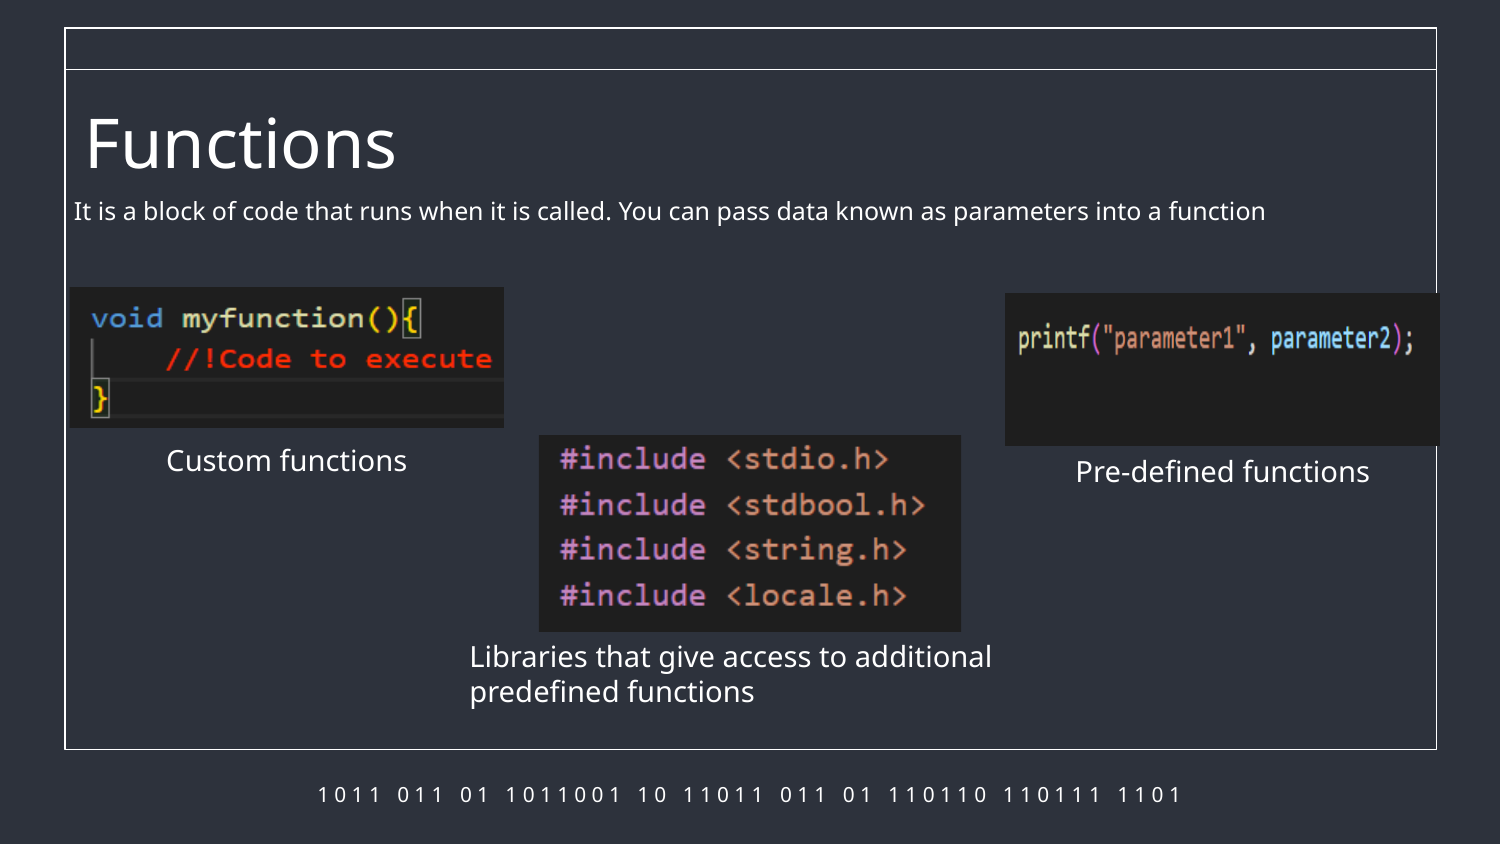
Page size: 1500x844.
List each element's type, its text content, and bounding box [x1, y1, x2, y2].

title Functions [69, 84, 1431, 180]
subtitle It is a block of code that runs when it is called. You can pass data known as parameters into a function [0, 180, 1431, 285]
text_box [454, 435, 1046, 718]
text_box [69, 286, 505, 484]
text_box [1005, 293, 1441, 490]
